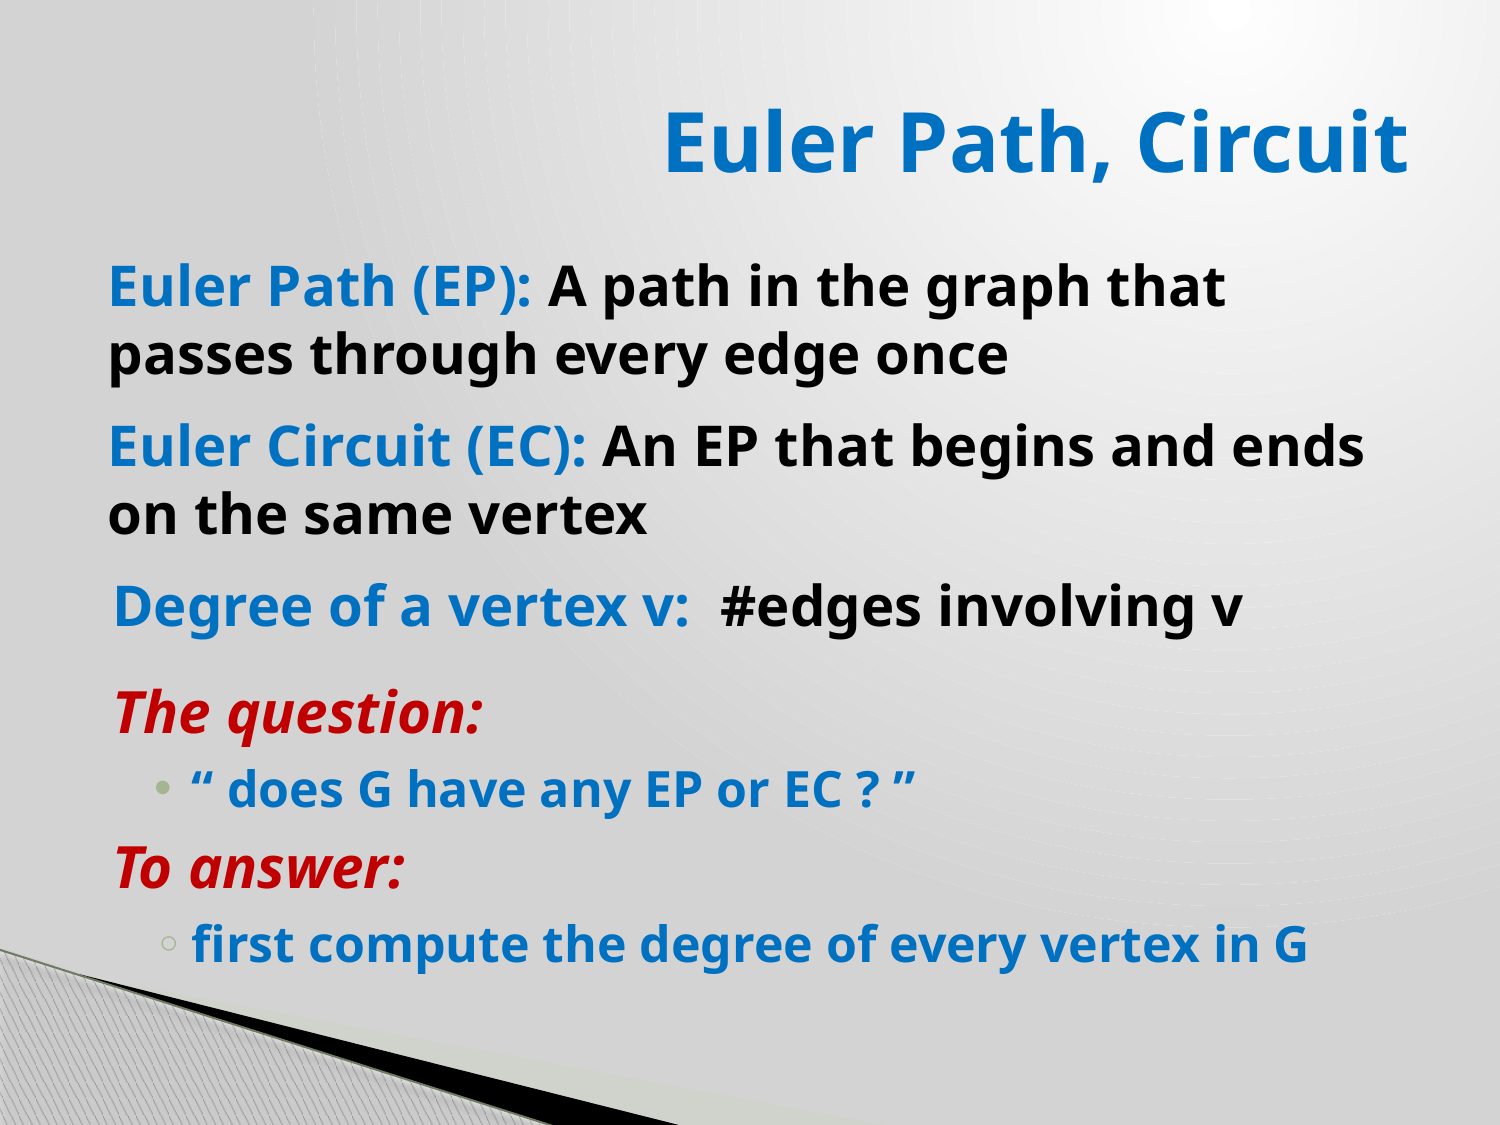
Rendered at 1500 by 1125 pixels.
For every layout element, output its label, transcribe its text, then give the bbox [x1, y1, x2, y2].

title Euler Path, Circuit [75, 45, 1425, 233]
list Euler Path (EP): A path in the graph that passes through every edge once Euler Circuit (EC): An EP that begins and ends on the same vertex Degree of a vertex v: #edges involving v The question: “ does G have any EP or EC ? ” To answer: first compute the degree of every vertex in G [75, 243, 1425, 986]
